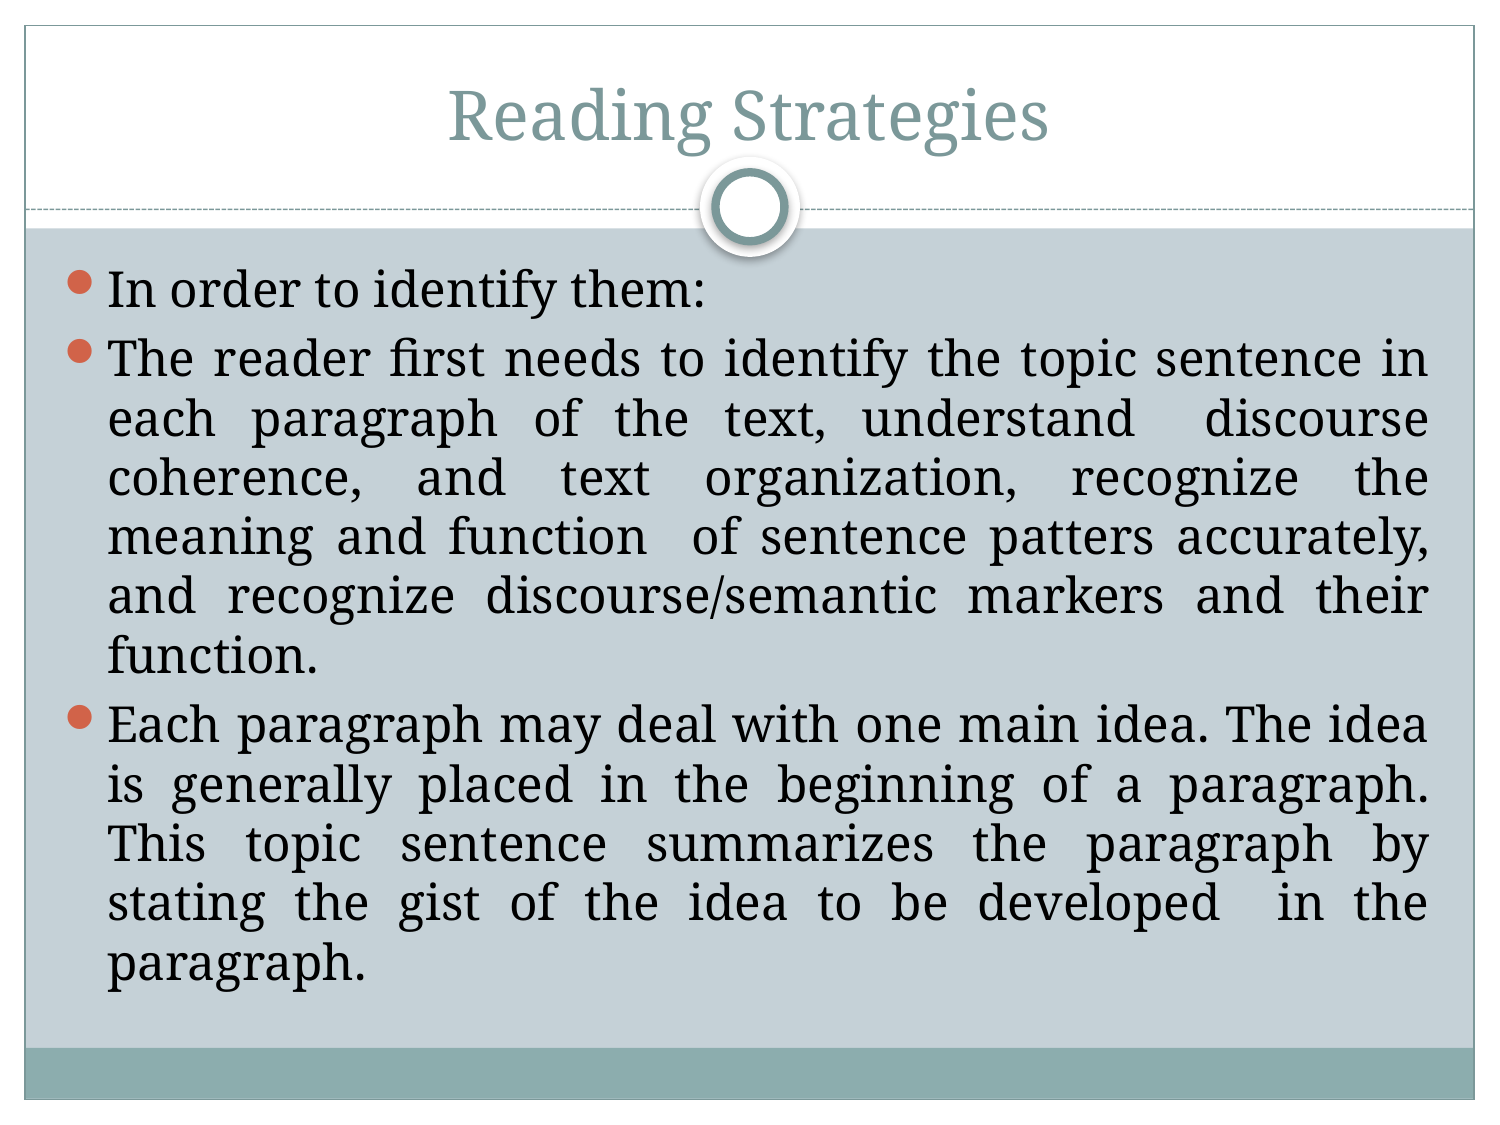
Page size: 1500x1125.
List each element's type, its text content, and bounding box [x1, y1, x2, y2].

list In order to identify them: The reader first needs to identify the topic sentence in each paragraph of the text, understand discourse coherence, and text organization, recognize the meaning and function of sentence patters accurately, and recognize discourse/semantic markers and their function. Each paragraph may deal with one main idea. The idea is generally placed in the beginning of a paragraph. This topic sentence summarizes the paragraph by stating the gist of the idea to be developed in the paragraph. [49, 250, 1445, 1001]
title Reading Strategies [49, 37, 1450, 162]
